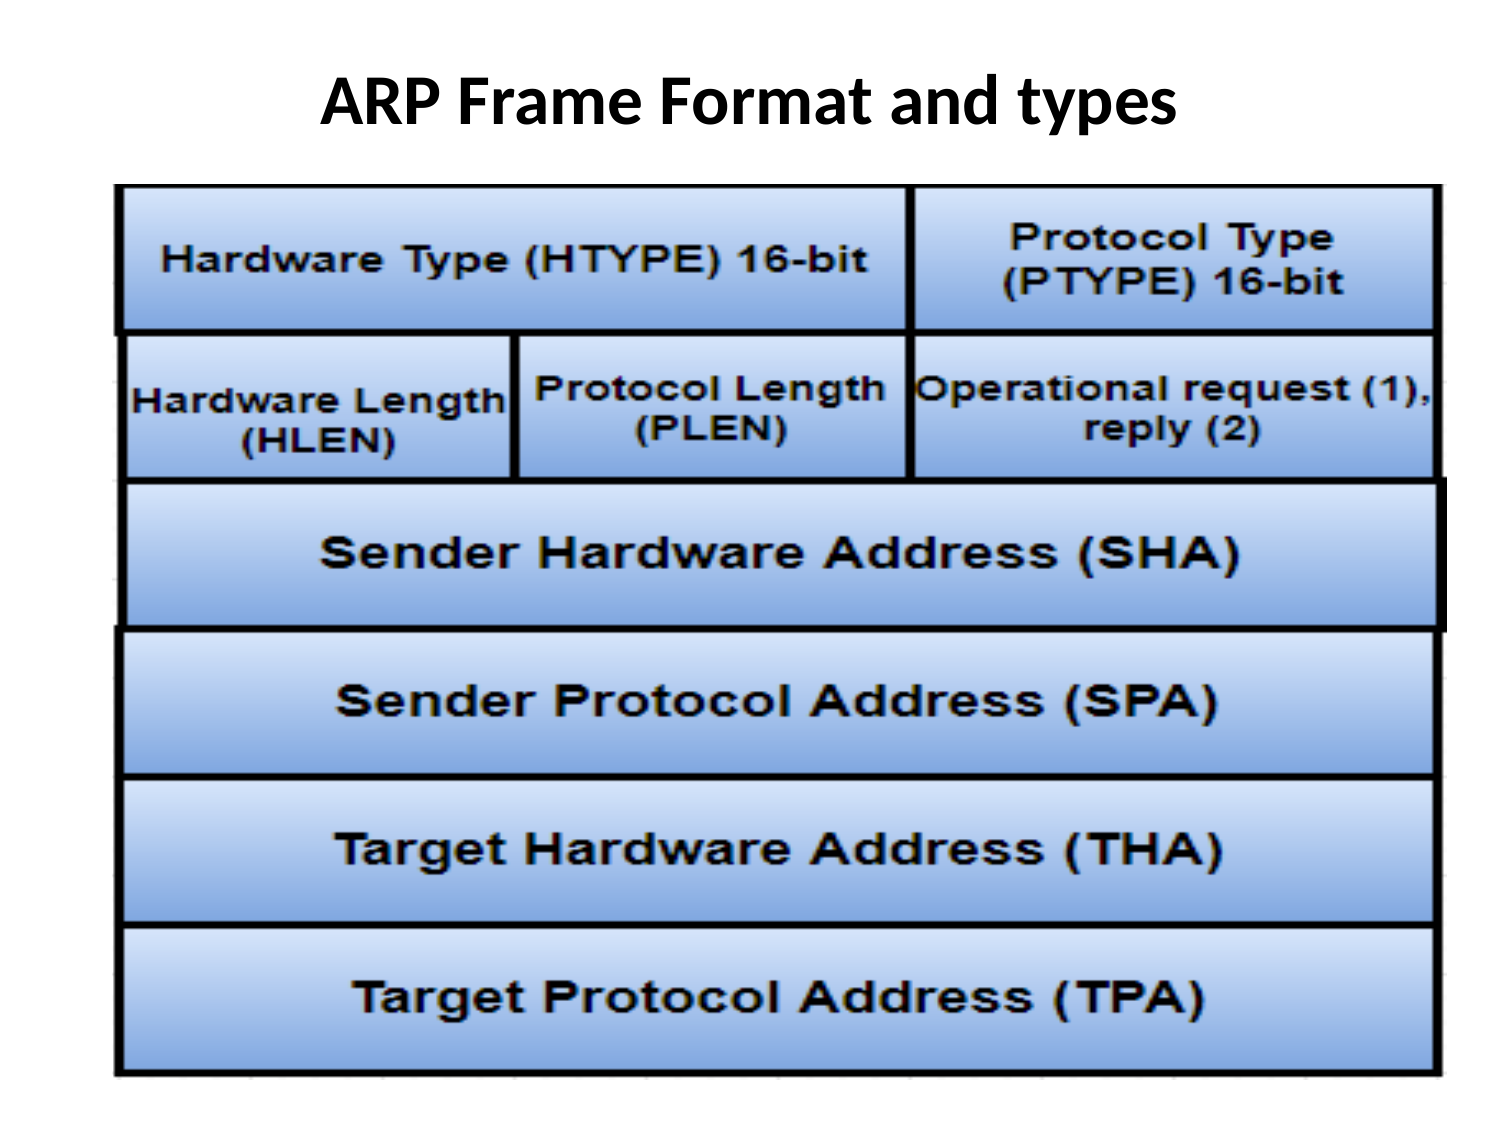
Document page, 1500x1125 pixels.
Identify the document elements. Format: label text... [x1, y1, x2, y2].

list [111, 184, 1448, 1081]
title ARP Frame Format and types [75, 45, 1425, 233]
